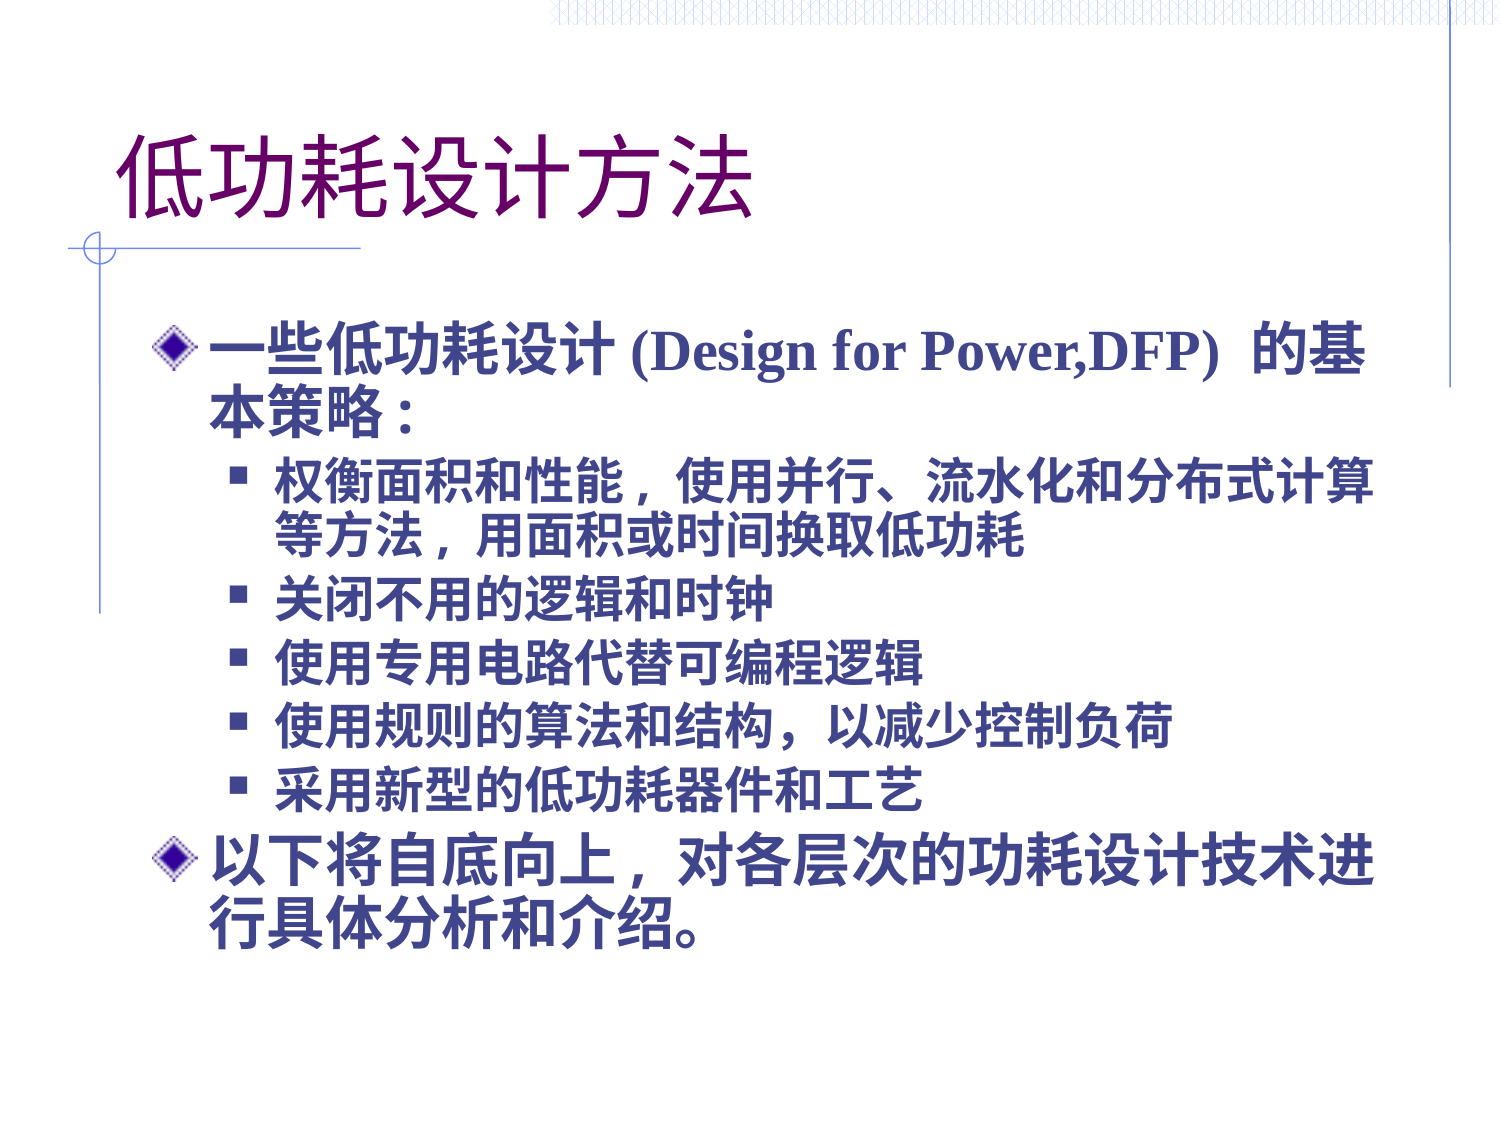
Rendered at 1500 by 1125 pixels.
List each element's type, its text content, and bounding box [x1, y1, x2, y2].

picture [152, 836, 198, 882]
title 低功耗设计方法 [99, 50, 1375, 238]
list 一些低功耗设计(Design for Power,DFP) 的基本策略: 权衡面积和性能, 使用并行、流水化和分布式计算等方法, 用面积或时间换取低功耗 关闭不用的逻辑和时钟 使用专用电路代替可编程逻辑 使用规则的算法和结构，以减少控制负荷 采用新型的低功耗器件和工艺 以下将自底向上, 对各层次的功耗设计技术进行具体分析和介绍。 [137, 312, 1413, 988]
picture [152, 325, 198, 371]
